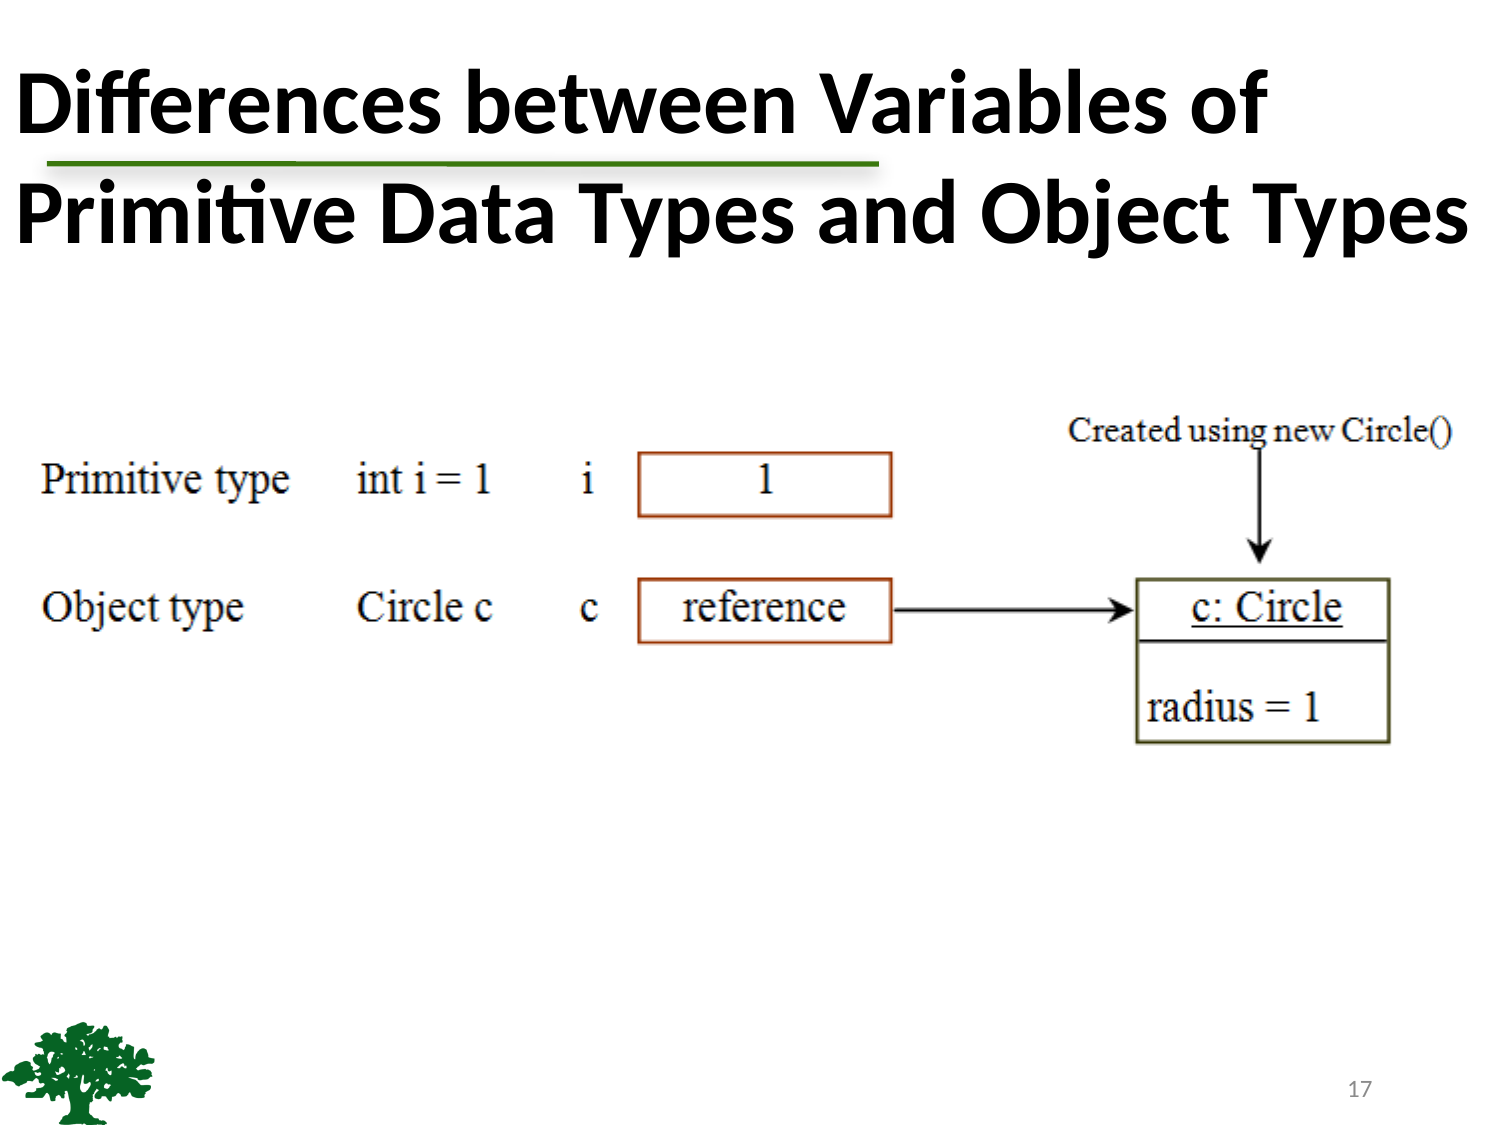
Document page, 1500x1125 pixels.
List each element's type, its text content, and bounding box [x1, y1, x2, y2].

picture [38, 408, 1459, 752]
picture [0, 1021, 157, 1125]
title Differences between Variables of Primitive Data Types and Object Types [0, 120, 1500, 294]
slide_number 17 [1074, 1049, 1388, 1125]
